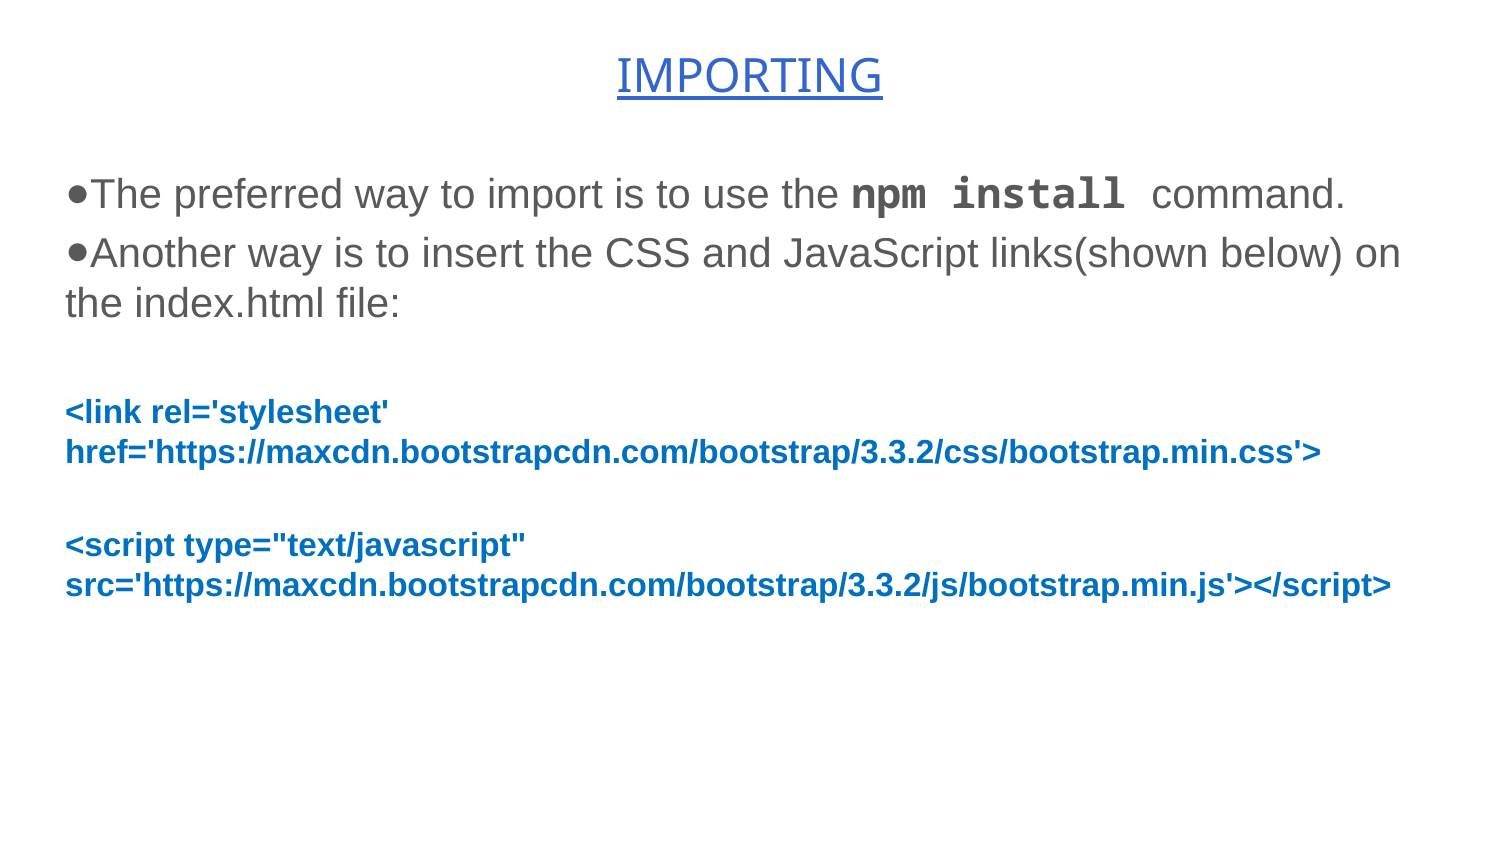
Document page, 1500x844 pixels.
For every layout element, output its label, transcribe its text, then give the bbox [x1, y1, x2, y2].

title IMPORTING [0, 37, 1500, 110]
subtitle The preferred way to import is to use the npm install command. Another way is to insert the CSS and JavaScript links(shown below) on the index.html file: <link rel='stylesheet' href='https://maxcdn.bootstrapcdn.com/bootstrap/3.3.2/css/bootstrap.min.css'> <script type="text/javascript" src='https://maxcdn.bootstrapcdn.com/bootstrap/3.3.2/js/bootstrap.min.js'></script> [50, 159, 1463, 810]
